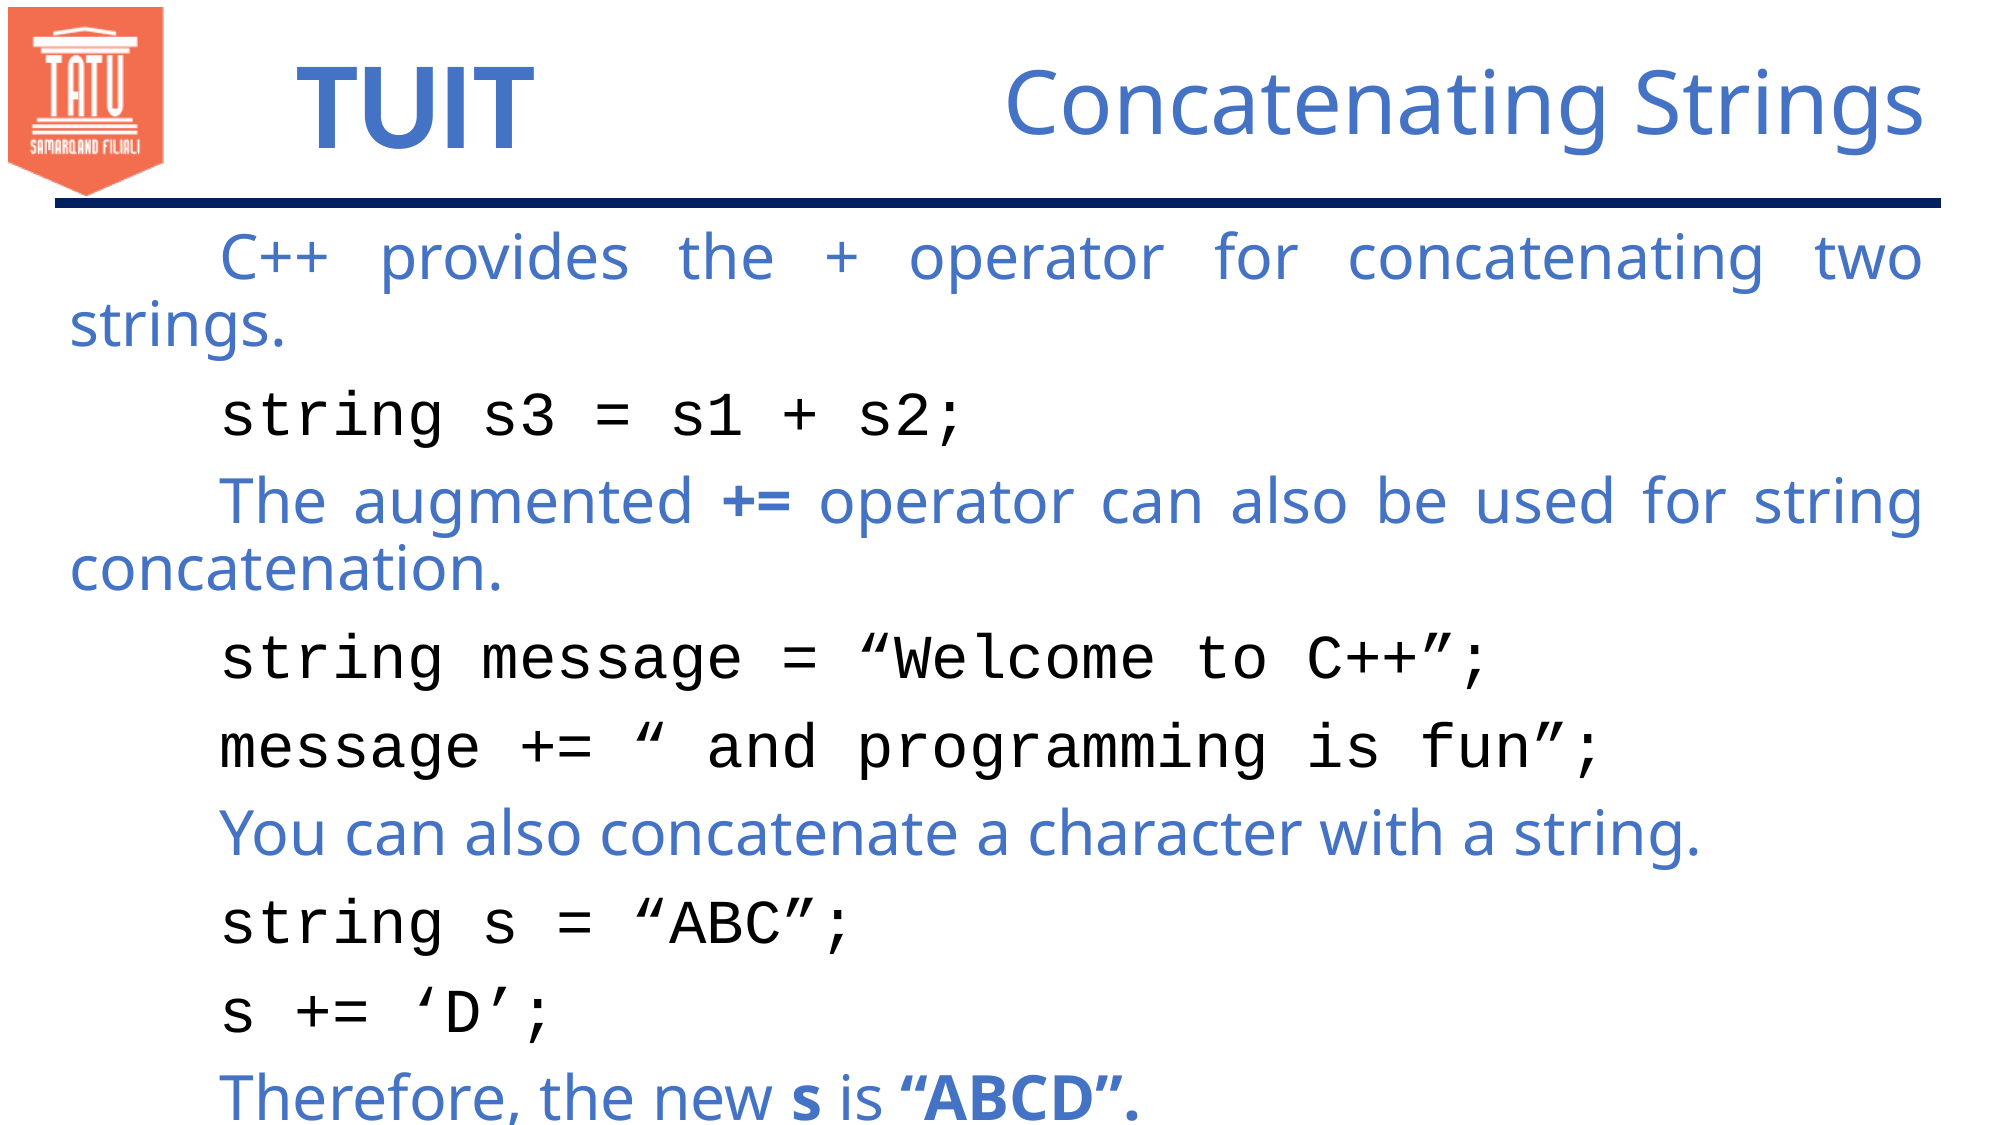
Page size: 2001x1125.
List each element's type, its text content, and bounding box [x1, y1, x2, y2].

text_box TUIT [281, 39, 571, 162]
picture [8, 7, 164, 196]
text_box C++ provides the + operator for concatenating two strings. string s3 = s1 + s2; The augmented += operator can also be used for string concatenation. string message = “Welcome to C++”; message += “ and programming is fun”; You can also concatenate a character with a string. string s = “ABC”; s += ‘D’; Therefore, the new s is “ABCD”. [54, 217, 1942, 1113]
text_box Concatenating Strings [741, 48, 1942, 162]
